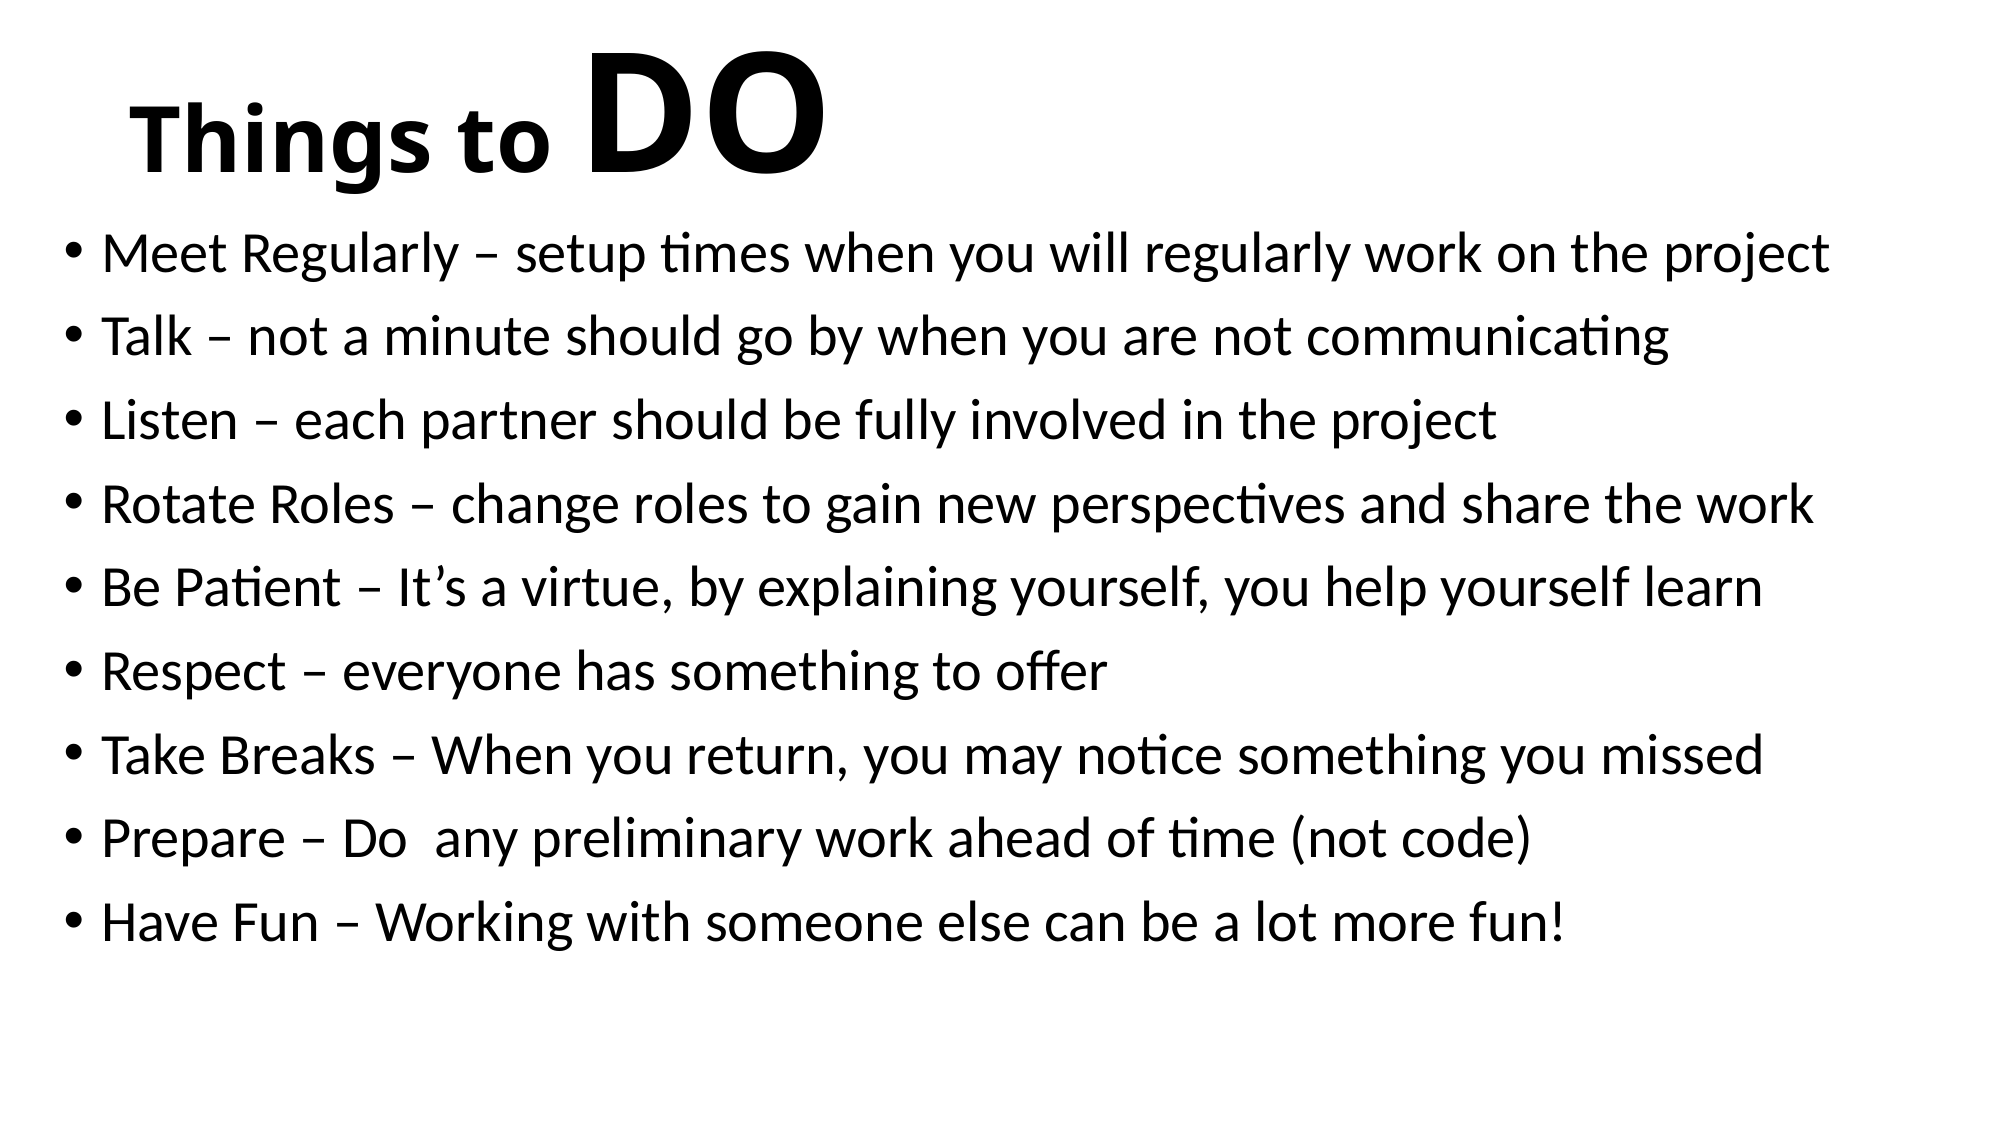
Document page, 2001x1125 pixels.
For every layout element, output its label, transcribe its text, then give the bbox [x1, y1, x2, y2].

title Things to DO [113, 10, 1839, 214]
list Meet Regularly – setup times when you will regularly work on the project Talk – not a minute should go by when you are not communicating Listen – each partner should be fully involved in the project Rotate Roles – change roles to gain new perspectives and share the work Be Patient – It’s a virtue, by explaining yourself, you help yourself learn Respect – everyone has something to offer Take Breaks – When you return, you may notice something you missed Prepare – Do any preliminary work ahead of time (not code) Have Fun – Working with someone else can be a lot more fun! [48, 214, 1952, 1085]
